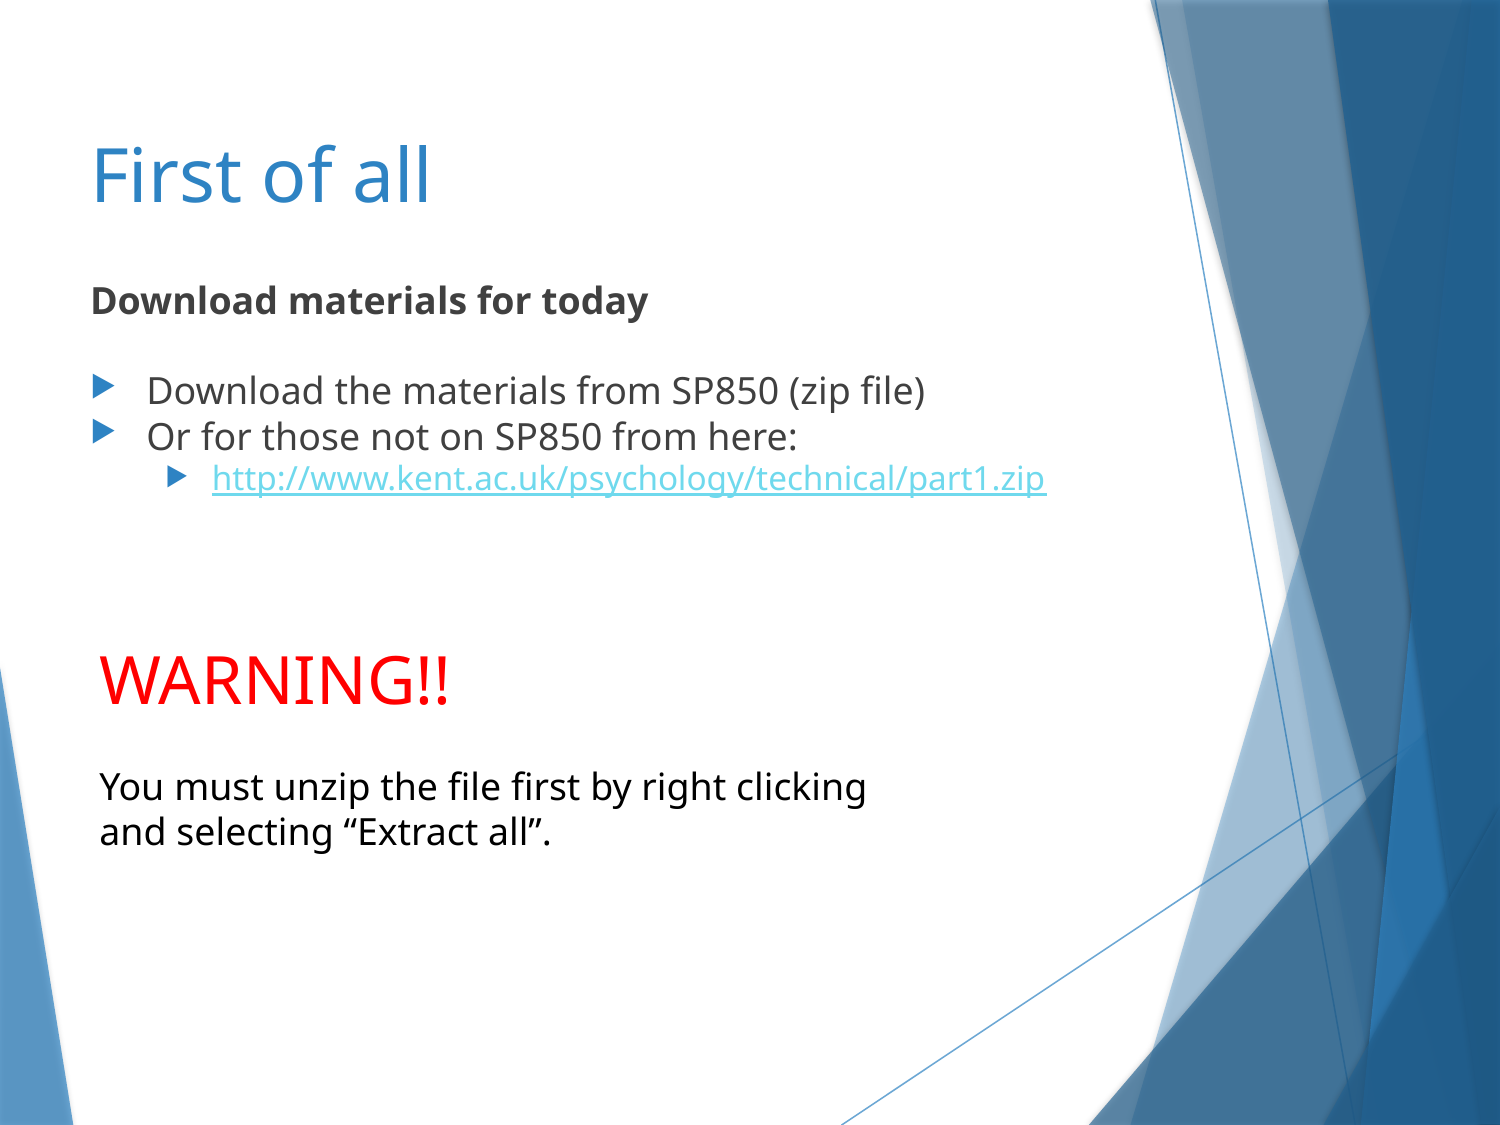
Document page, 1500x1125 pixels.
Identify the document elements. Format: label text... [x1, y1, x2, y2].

title First of all [75, 45, 1425, 233]
list Download materials for today Download the materials from SP850 (zip file) Or for those not on SP850 from here: http://www.kent.ac.uk/psychology/technical/part1.zip WARNING!! You must unzip the file first by right clicking and selecting “Extract all”. [75, 262, 1425, 1078]
